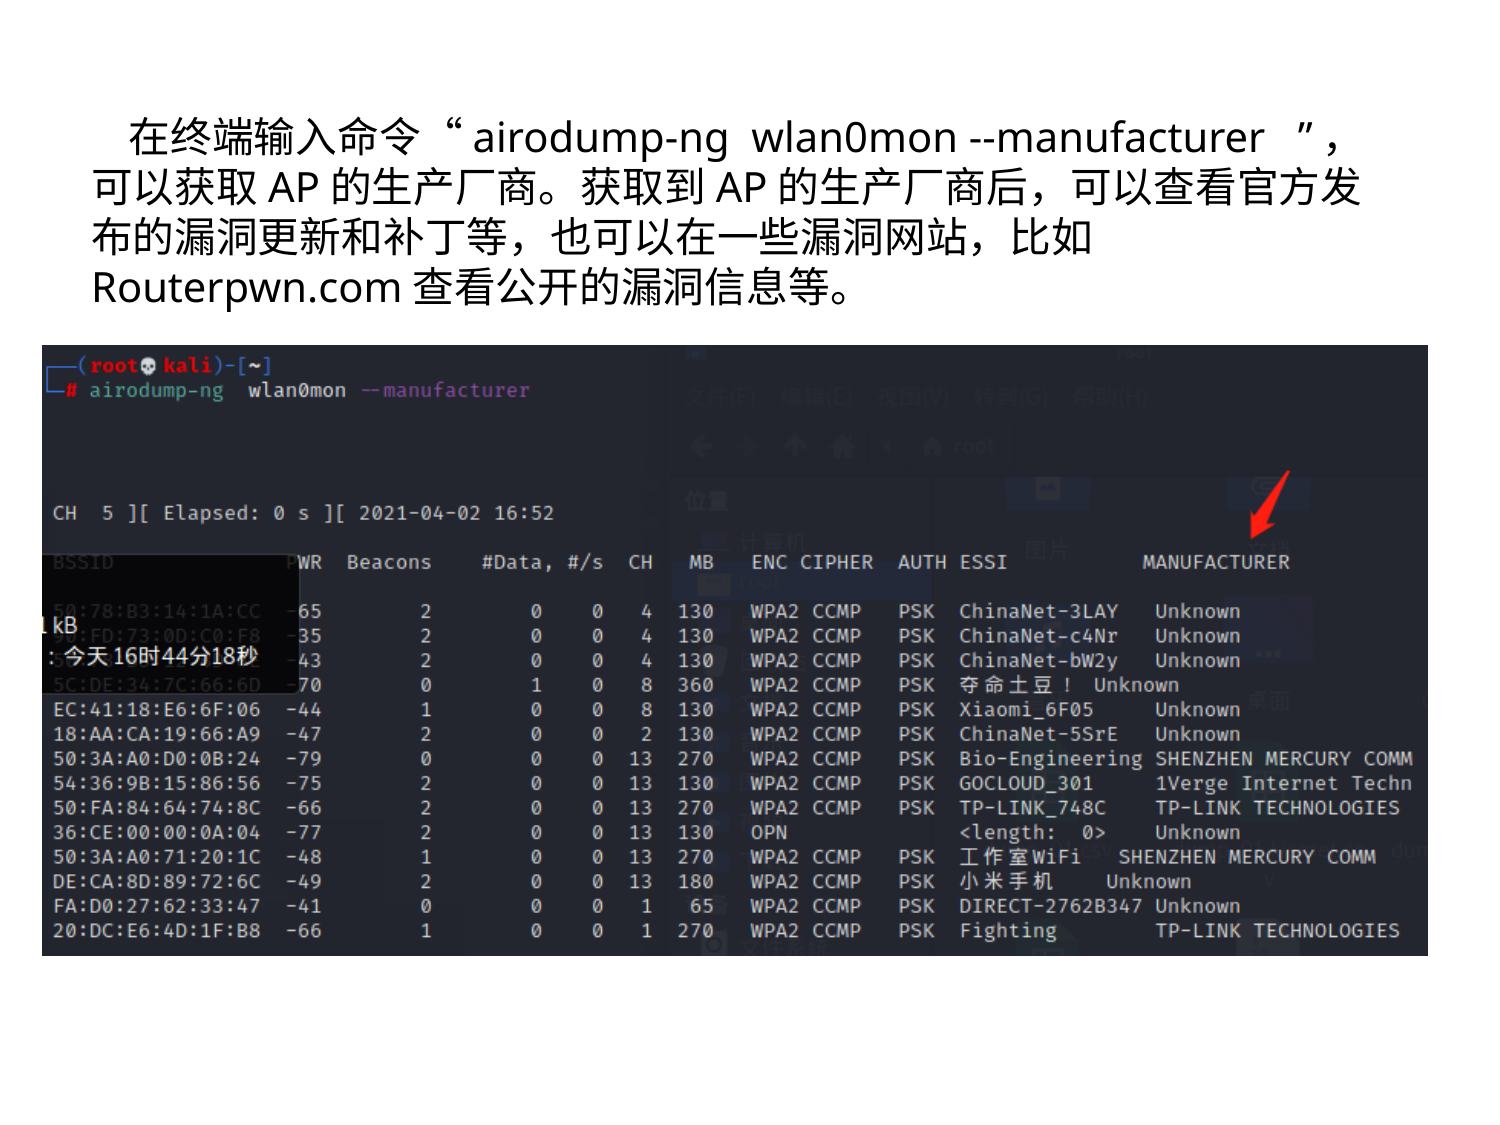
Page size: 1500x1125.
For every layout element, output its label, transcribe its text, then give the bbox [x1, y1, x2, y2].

text_box 在终端输入命令“airodump-ng wlan0mon --manufacturer ”，可以获取AP的生产厂商。获取到AP的生产厂商后，可以查看官方发布的漏洞更新和补丁等，也可以在一些漏洞网站，比如Routerpwn.com查看公开的漏洞信息等。 [76, 102, 1394, 318]
picture [42, 345, 1428, 956]
